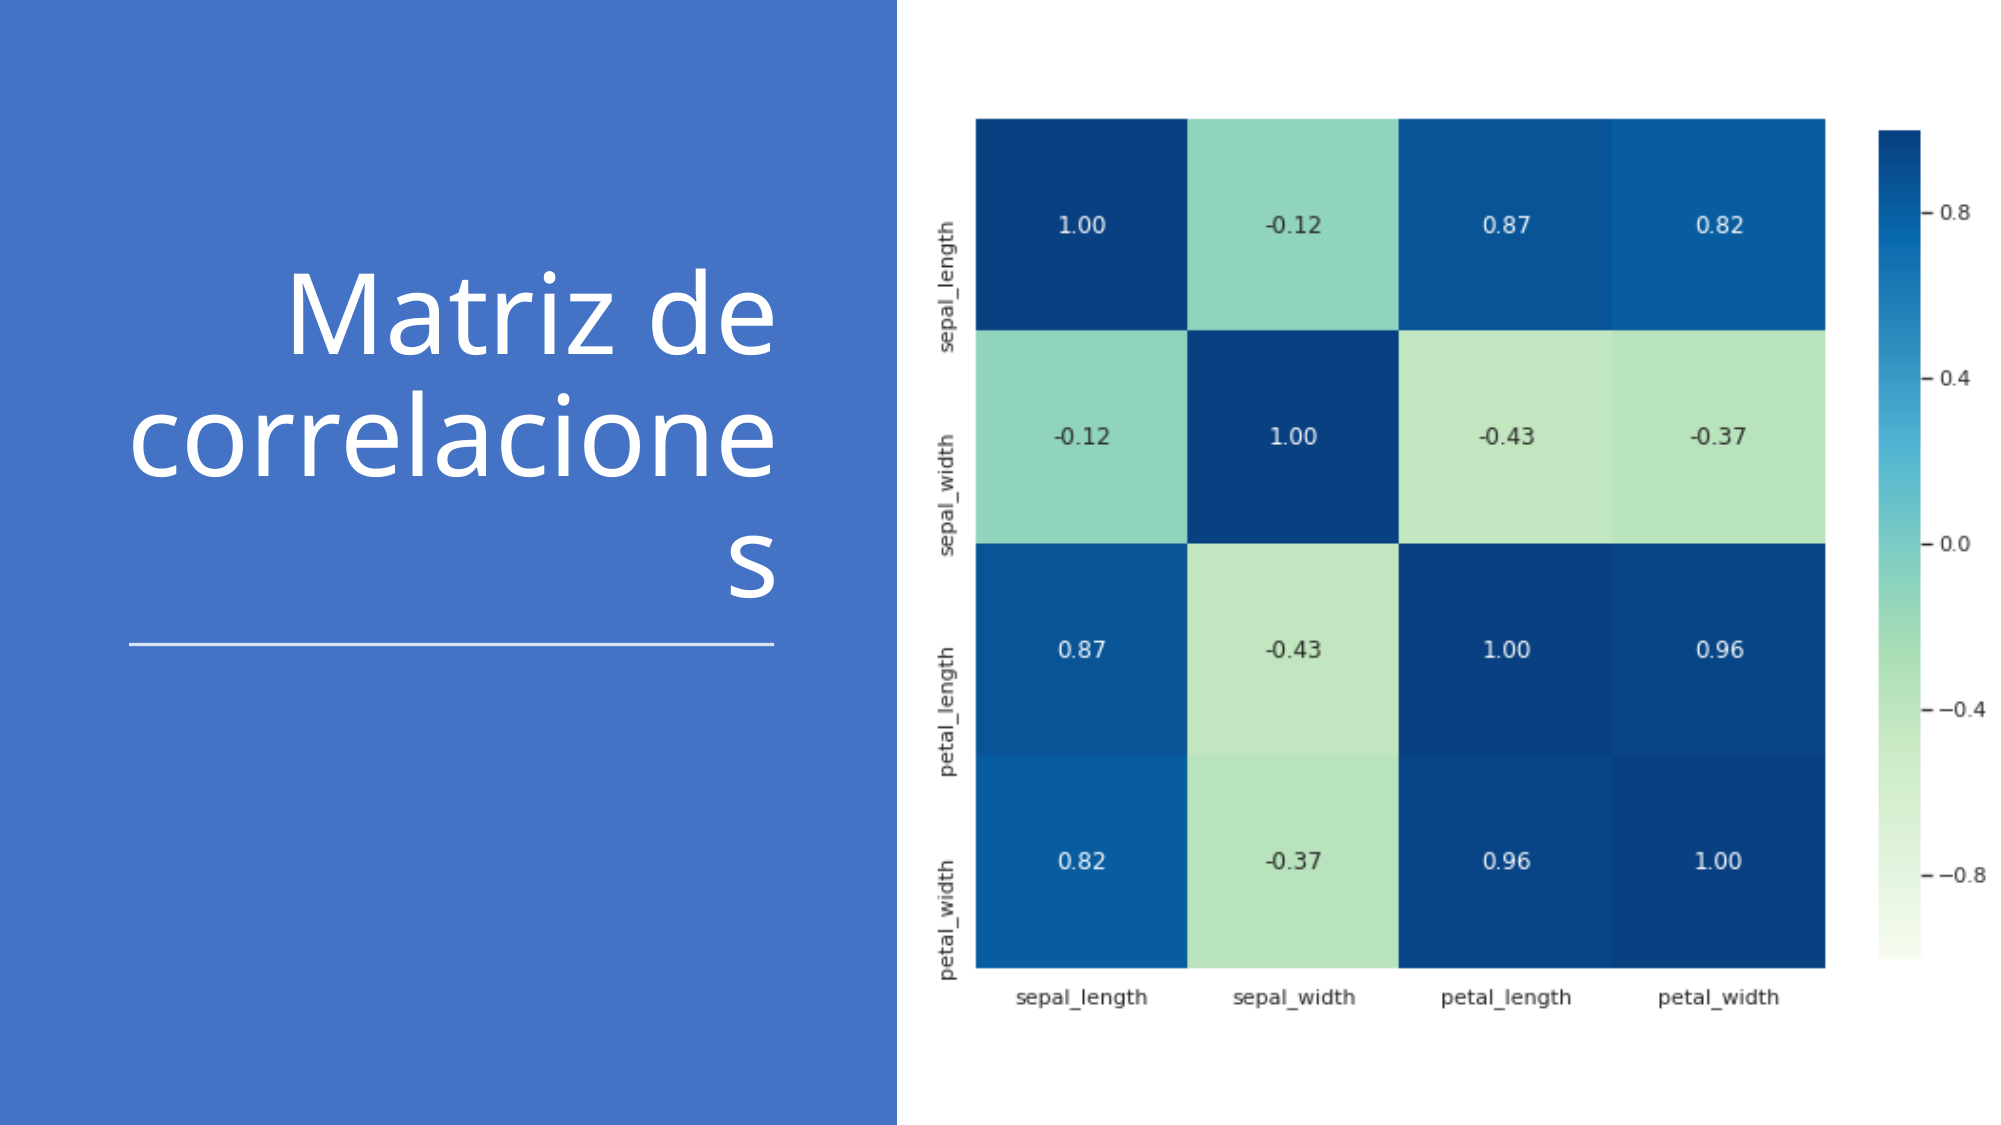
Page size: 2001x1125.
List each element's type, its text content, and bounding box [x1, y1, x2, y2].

text_box [0, 0, 898, 1125]
title Matriz de correlaciones [104, 131, 795, 630]
picture [923, 106, 2000, 1022]
